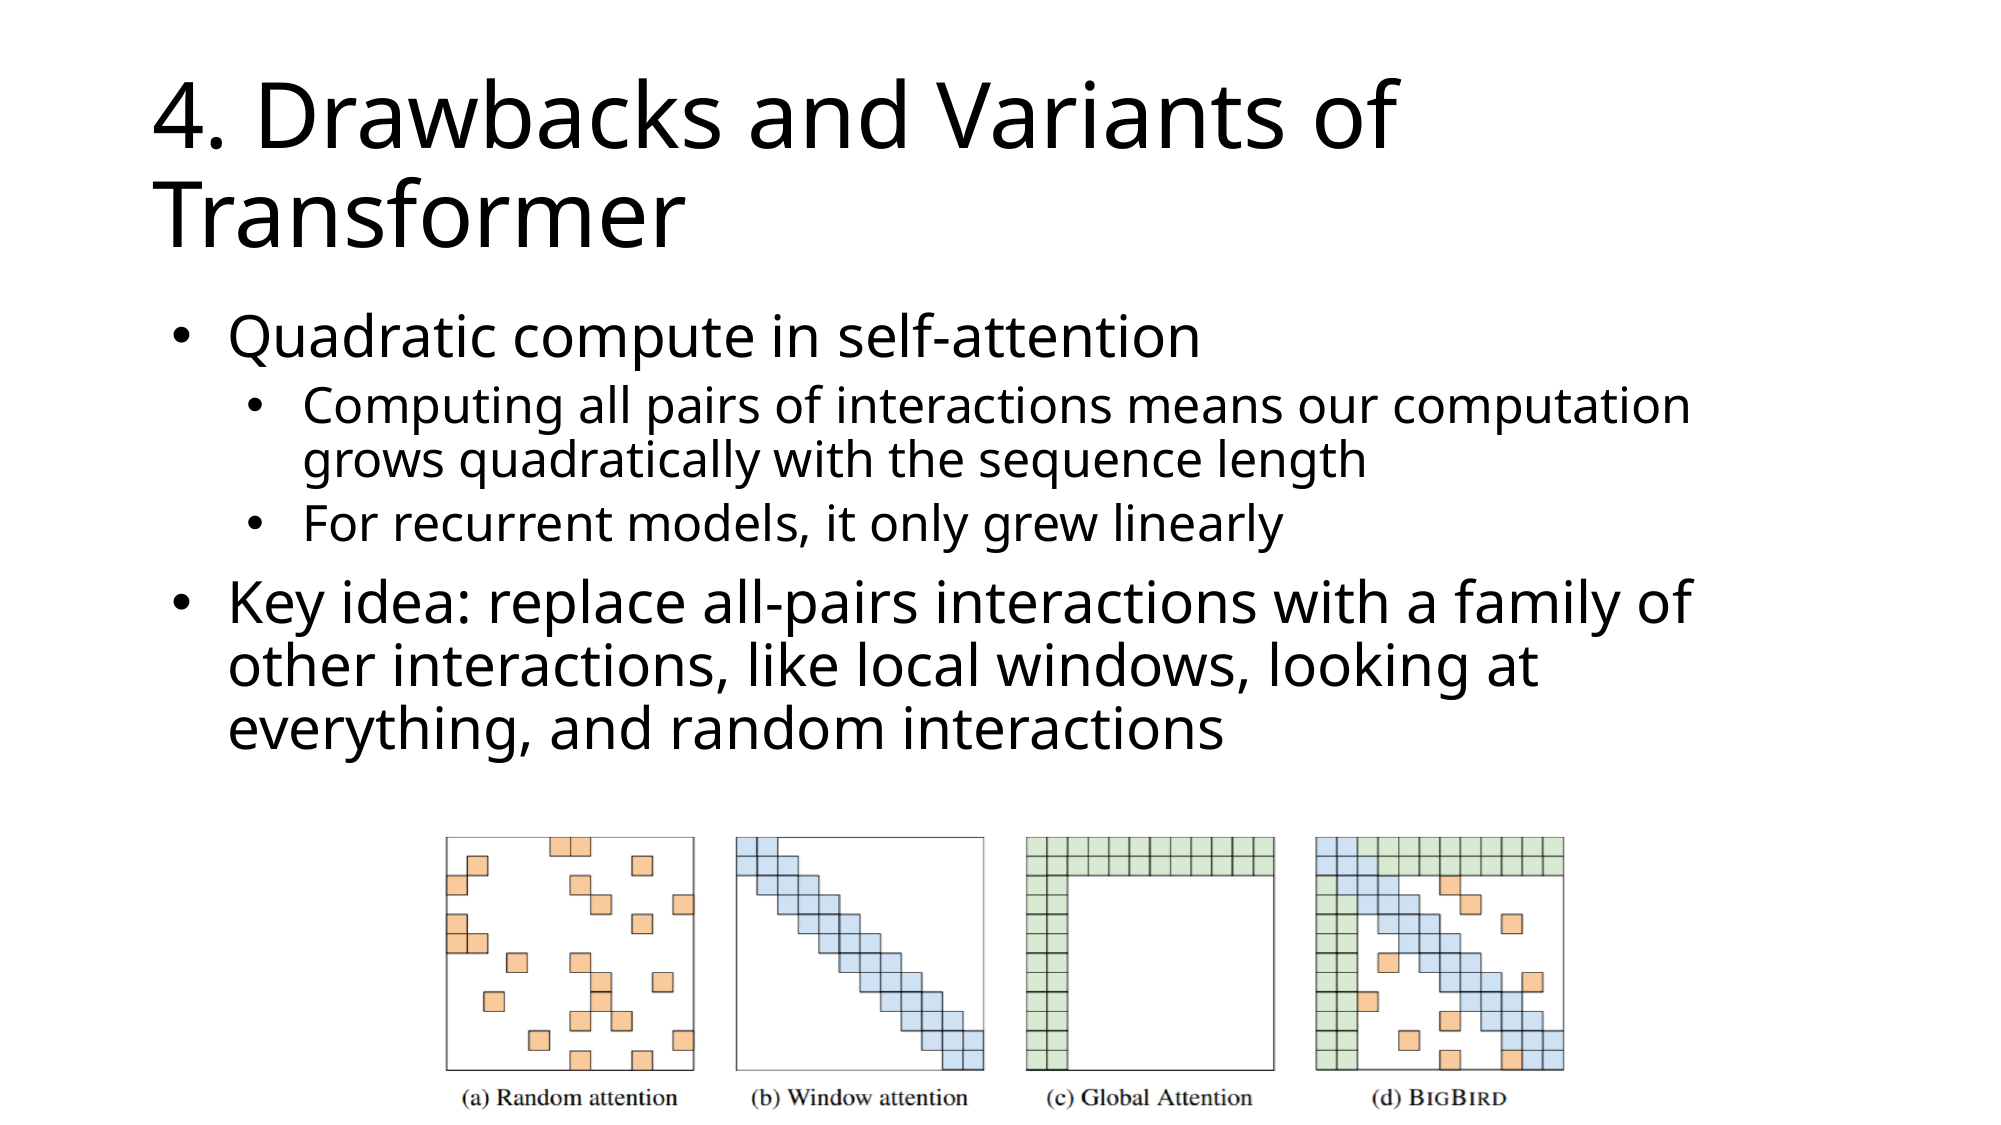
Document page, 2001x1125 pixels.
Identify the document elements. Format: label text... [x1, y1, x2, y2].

picture [429, 822, 1574, 1118]
title 4. Drawbacks and Variants of Transformer [137, 59, 1863, 278]
list Quadratic compute in self-attention Computing all pairs of interactions means our computation grows quadratically with the sequence length For recurrent models, it only grew linearly Key idea: replace all-pairs interactions with a family of other interactions, like local windows, looking at everything, and random interactions [137, 299, 1863, 1014]
